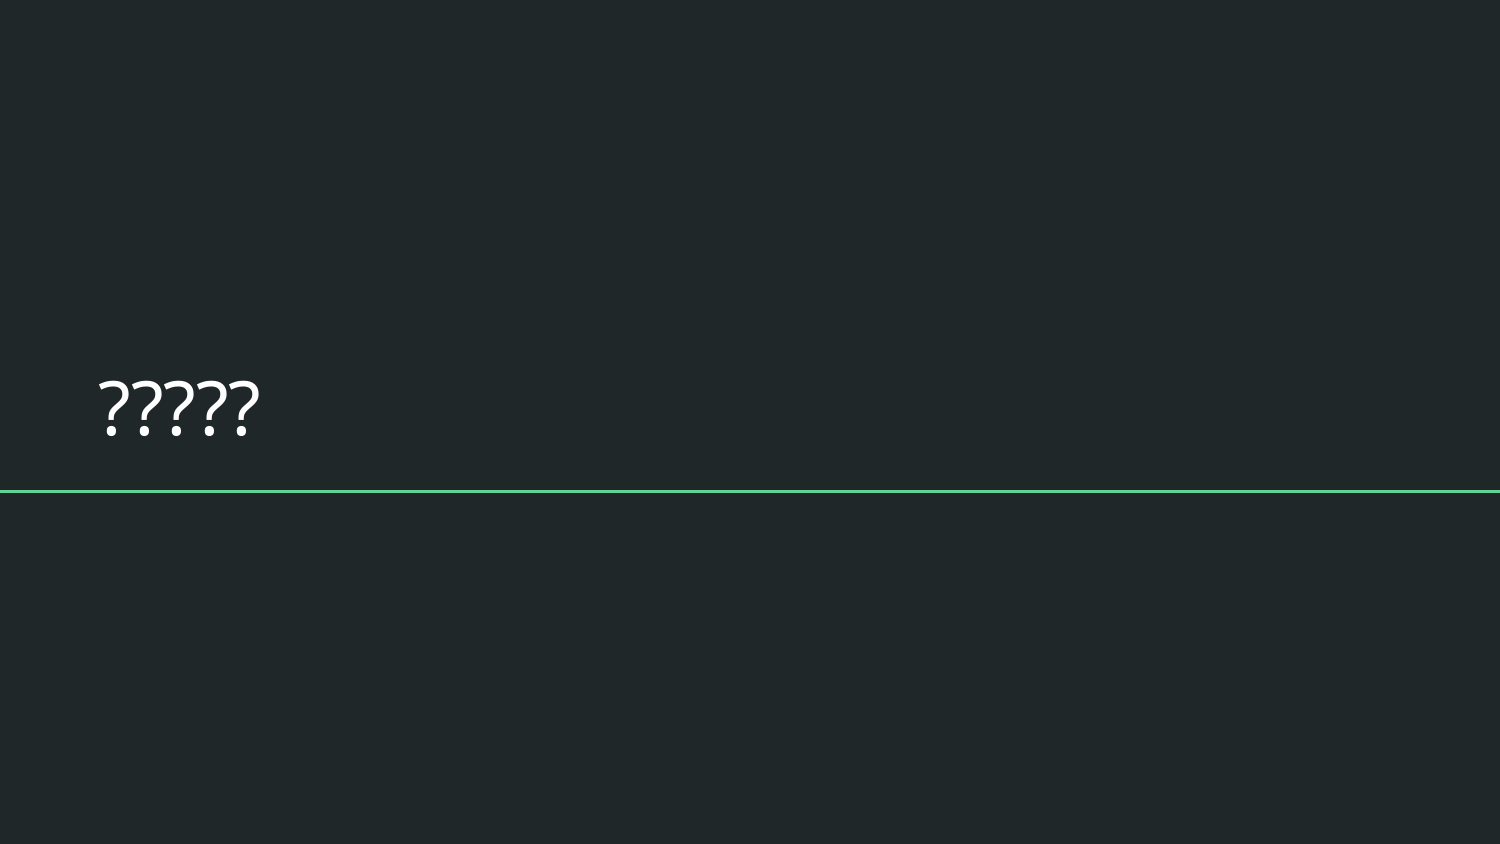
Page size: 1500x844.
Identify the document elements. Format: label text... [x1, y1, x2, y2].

title ????? [83, 337, 1417, 466]
